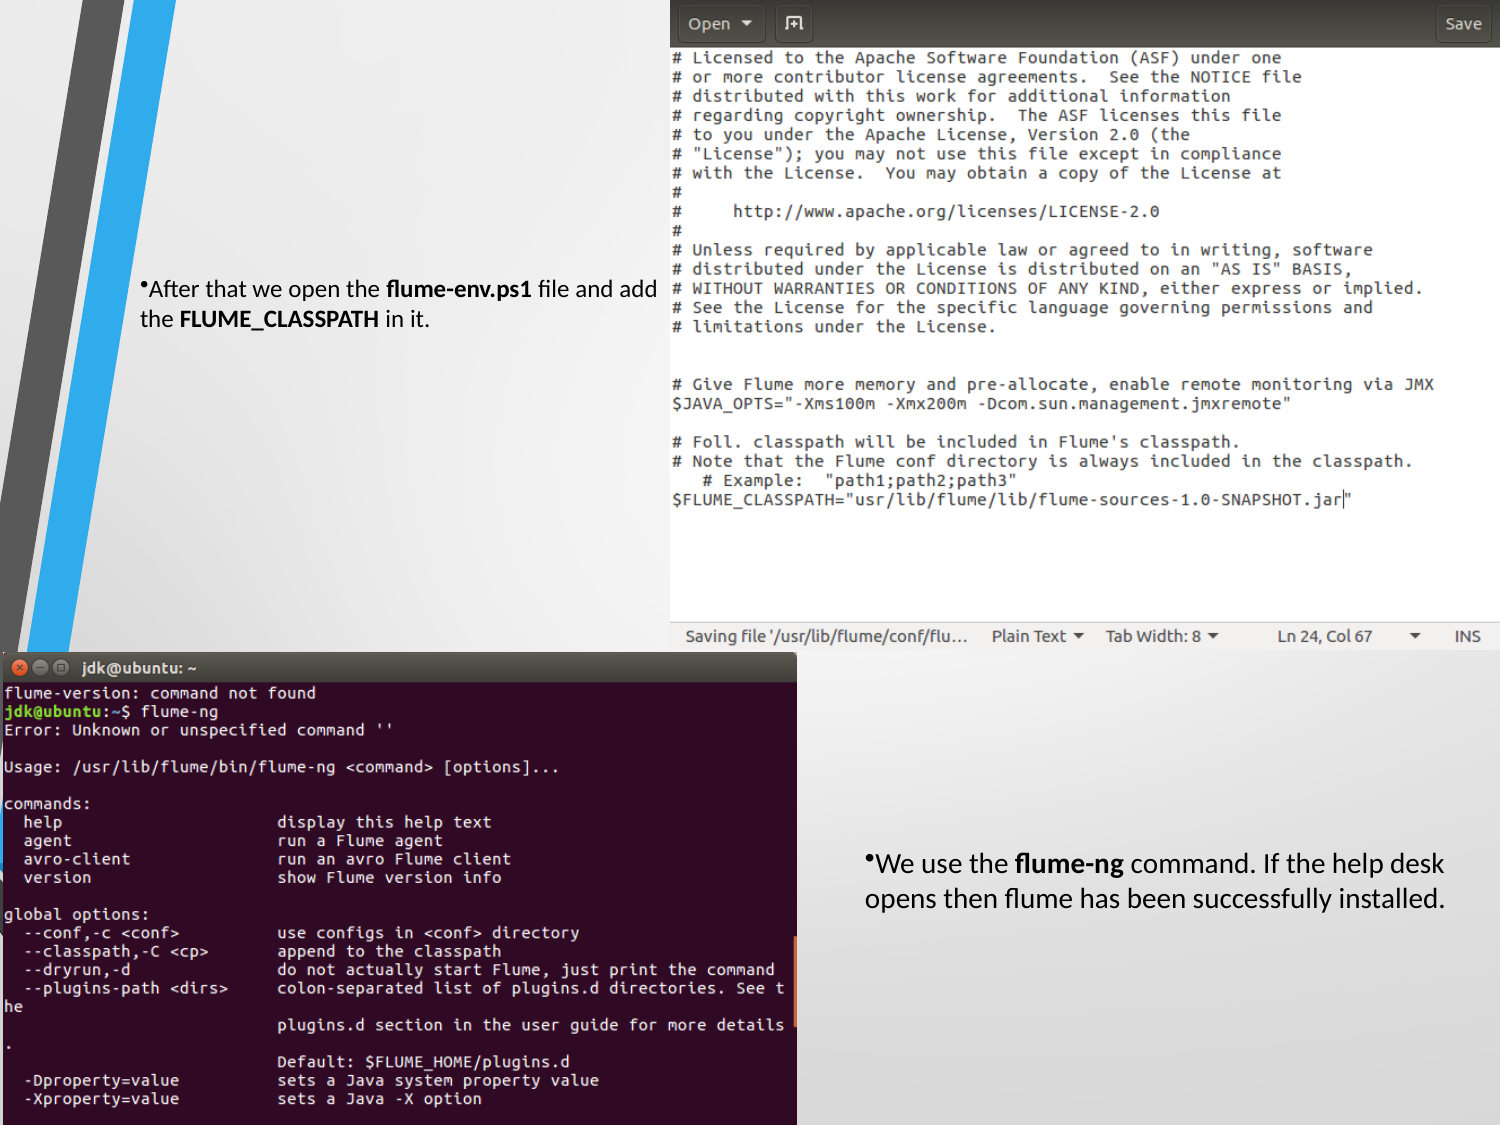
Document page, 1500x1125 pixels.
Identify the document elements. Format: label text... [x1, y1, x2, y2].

picture [2, 0, 1500, 1125]
text_box We use the flume-ng command. If the help desk opens then flume has been successfully installed. [849, 836, 1463, 967]
text_box After that we open the flume-env.ps1 file and add the FLUME_CLASSPATH in it. [125, 265, 670, 385]
